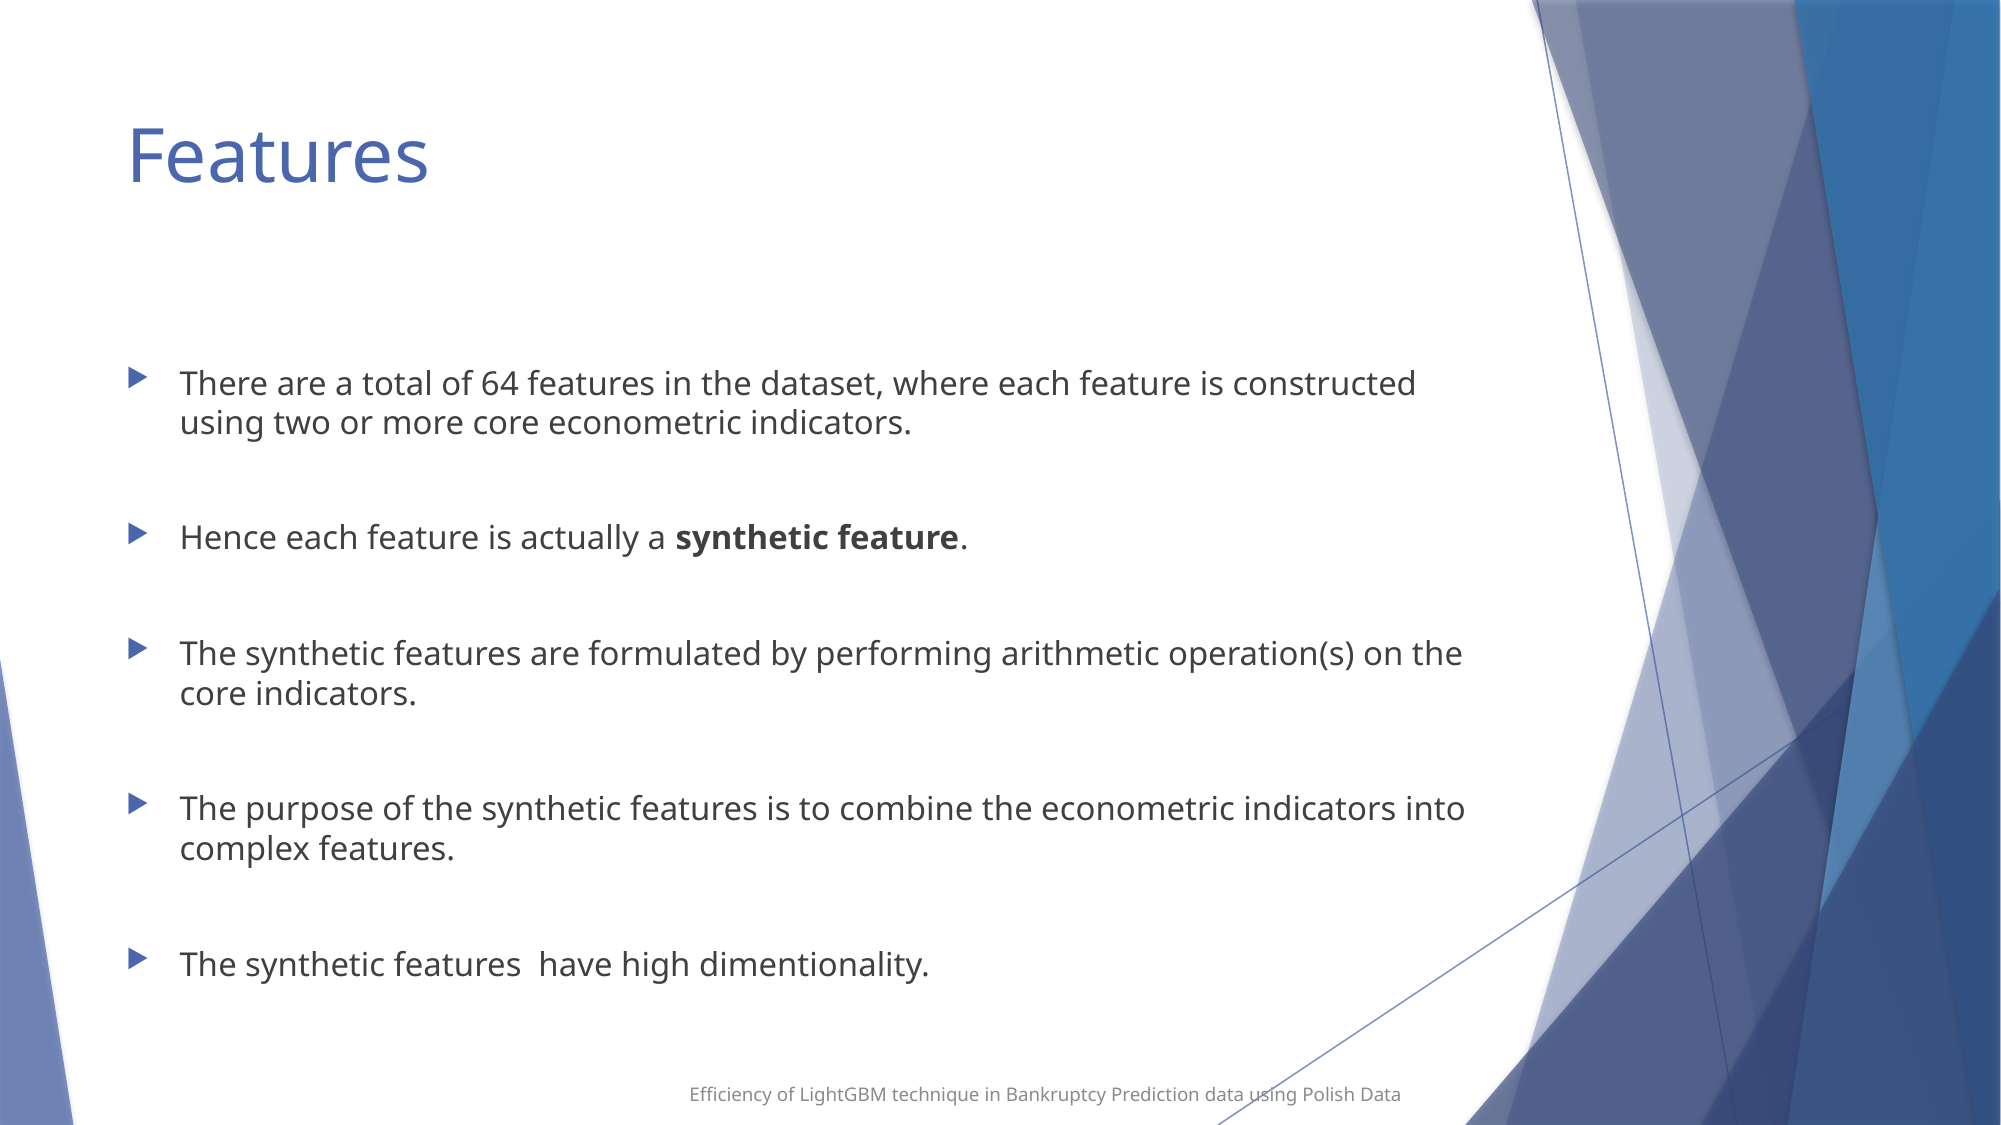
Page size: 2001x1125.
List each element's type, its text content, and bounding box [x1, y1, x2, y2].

footer Efficiency of LightGBM technique in Bankruptcy Prediction data using Polish Data [111, 1065, 1980, 1125]
list There are a total of 64 features in the dataset, where each feature is constructed using two or more core econometric indicators. Hence each feature is actually a synthetic feature. The synthetic features are formulated by performing arithmetic operation(s) on the core indicators. The purpose of the synthetic features is to combine the econometric indicators into complex features. The synthetic features have high dimentionality. [111, 354, 1522, 992]
title Features [111, 99, 1522, 317]
